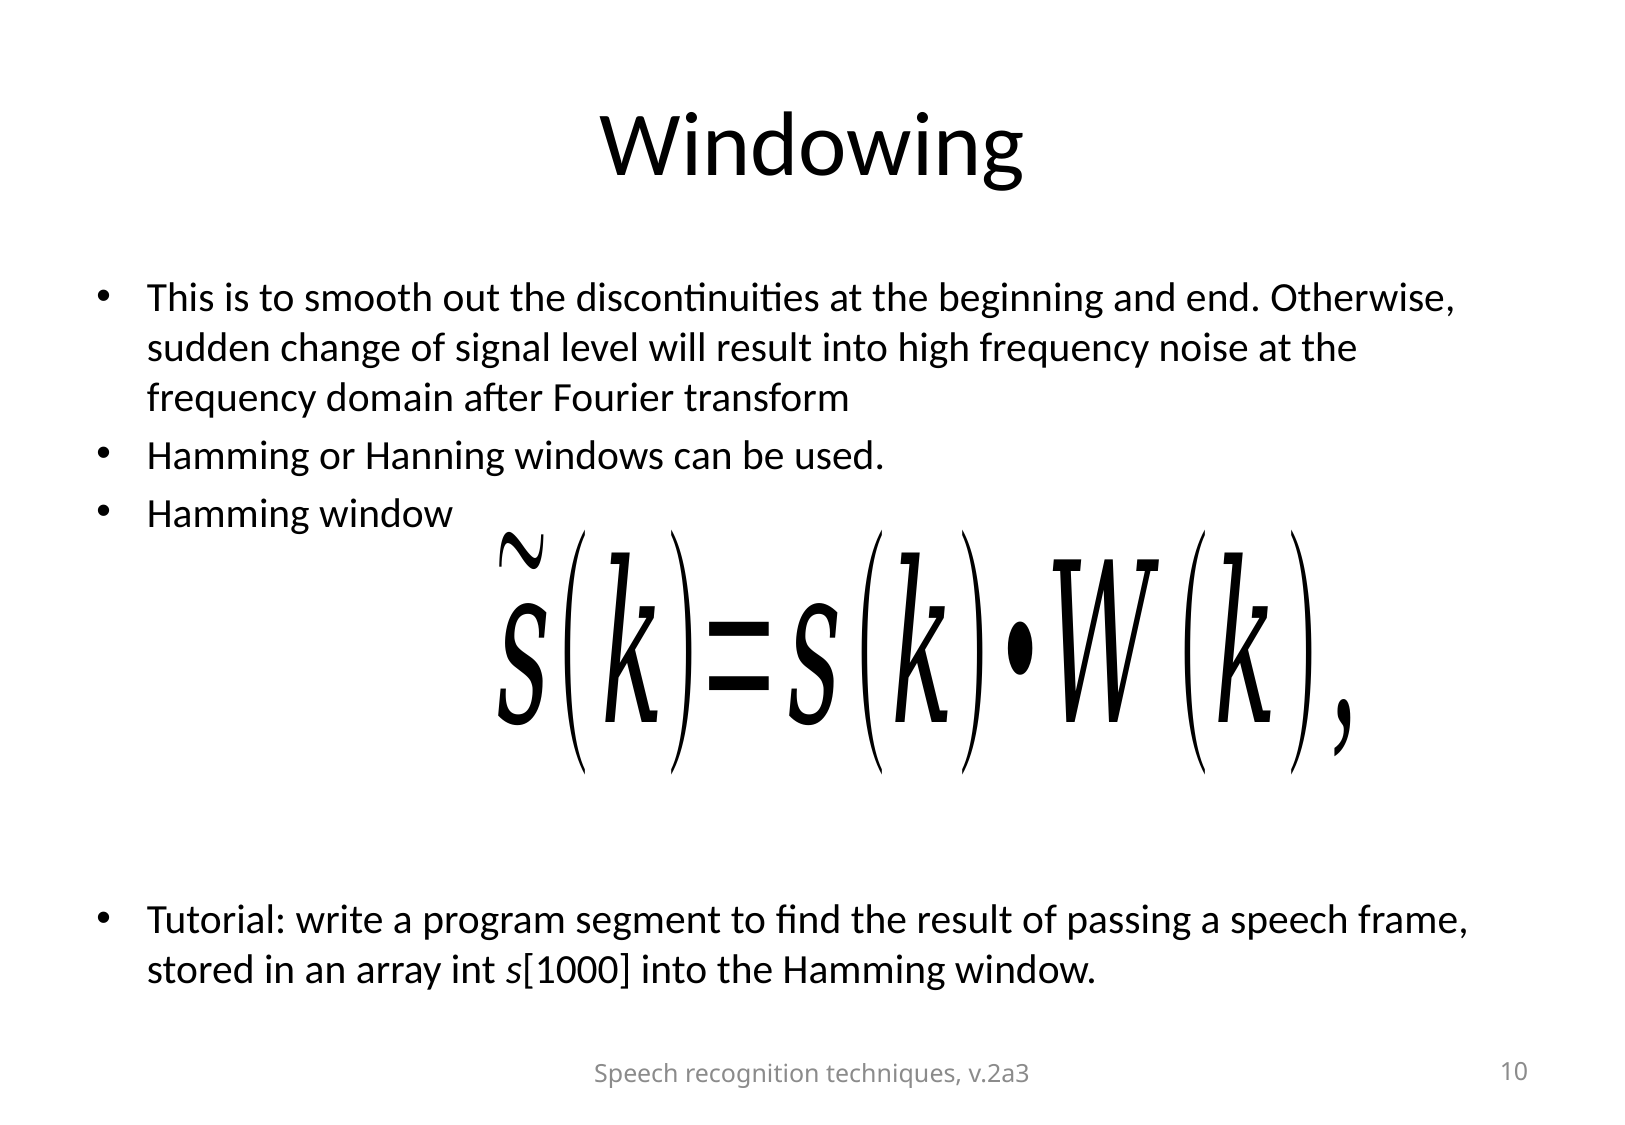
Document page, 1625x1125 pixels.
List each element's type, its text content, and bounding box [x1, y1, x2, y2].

title Windowing [81, 45, 1544, 233]
list This is to smooth out the discontinuities at the beginning and end. Otherwise, sudden change of signal level will result into high frequency noise at the frequency domain after Fourier transform Hamming or Hanning windows can be used. Hamming window Tutorial: write a program segment to find the result of passing a speech frame, stored in an array int s[1000] into the Hamming window. [81, 262, 1550, 1006]
slide_number 10 [1164, 1042, 1544, 1103]
footer Speech recognition techniques, v.2a3 [555, 1042, 1070, 1103]
